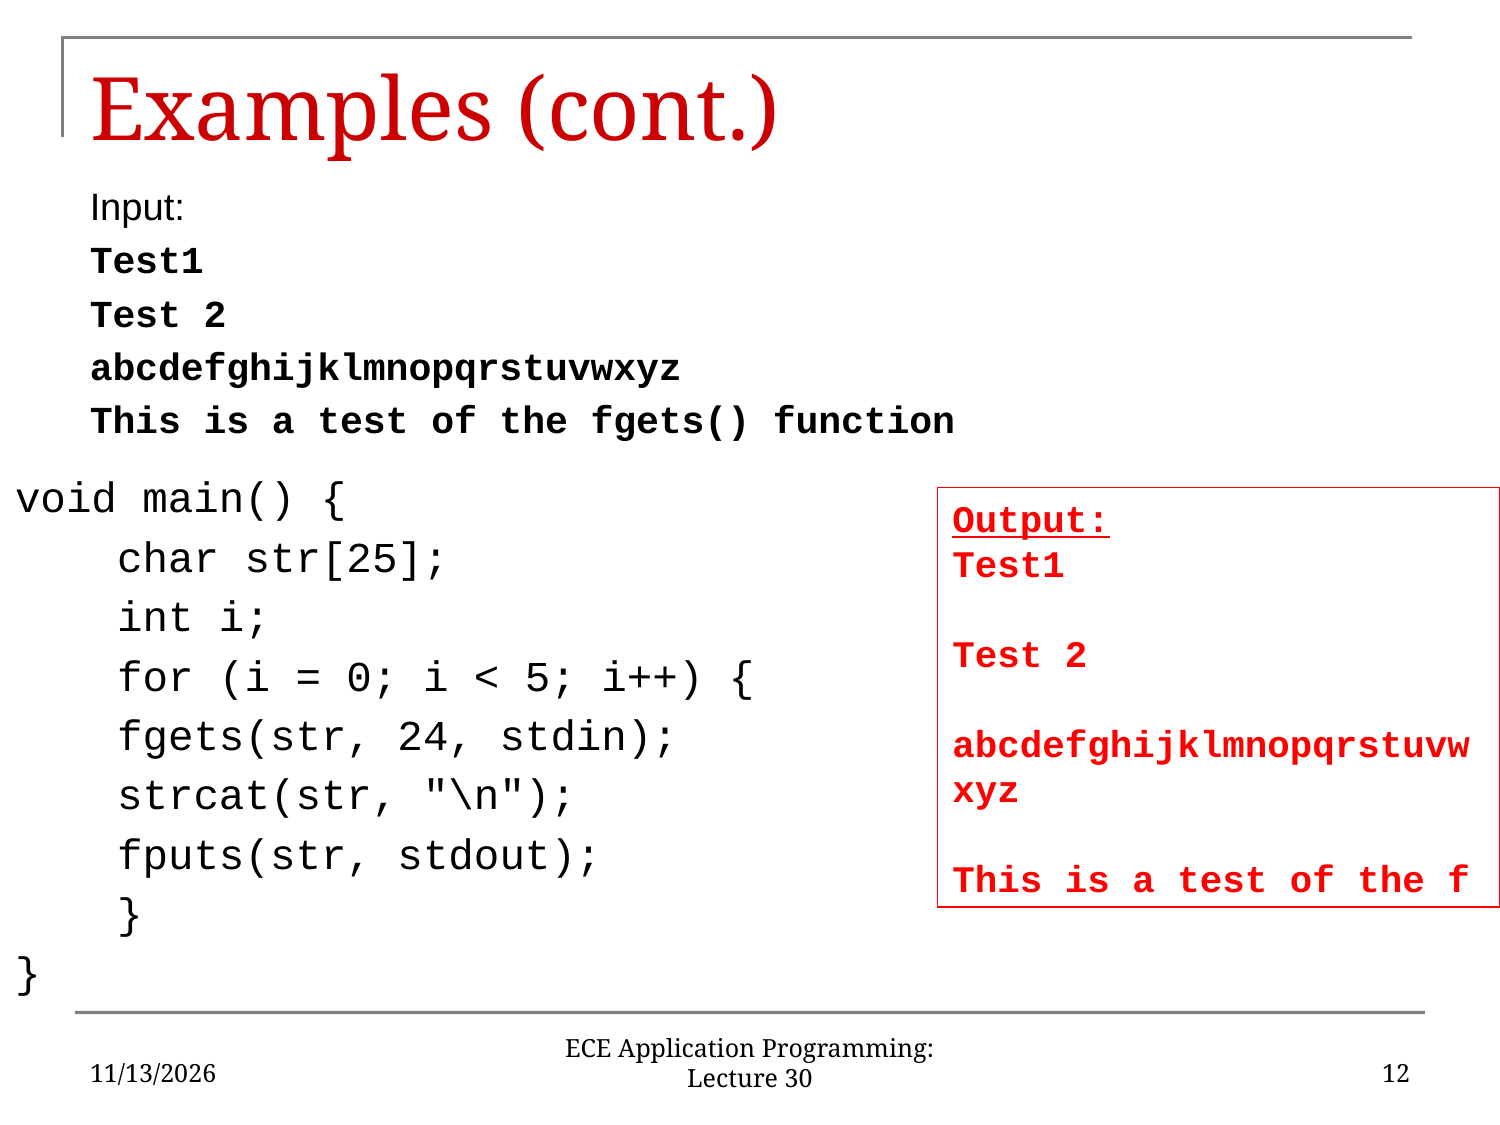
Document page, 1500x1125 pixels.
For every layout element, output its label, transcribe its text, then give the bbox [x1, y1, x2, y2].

list void main() { char str[25]; int i; for (i = 0; i < 5; i++) { fgets(str, 24, stdin); strcat(str, "\n"); fputs(str, stdout); } } [0, 462, 1350, 1006]
text_box Input: Test1 Test 2 abcdefghijklmnopqrstuvwxyz This is a test of the fgets() function [74, 174, 1425, 450]
footer ECE Application Programming: Lecture 30 [512, 1024, 988, 1101]
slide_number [74, 1023, 426, 1100]
title Examples (cont.) [75, 45, 1425, 163]
text_box Output: Test1 Test 2 abcdefghijklmnopqrstuvw xyz This is a test of the f [937, 487, 1500, 908]
slide_number 12 [1074, 1023, 1426, 1100]
